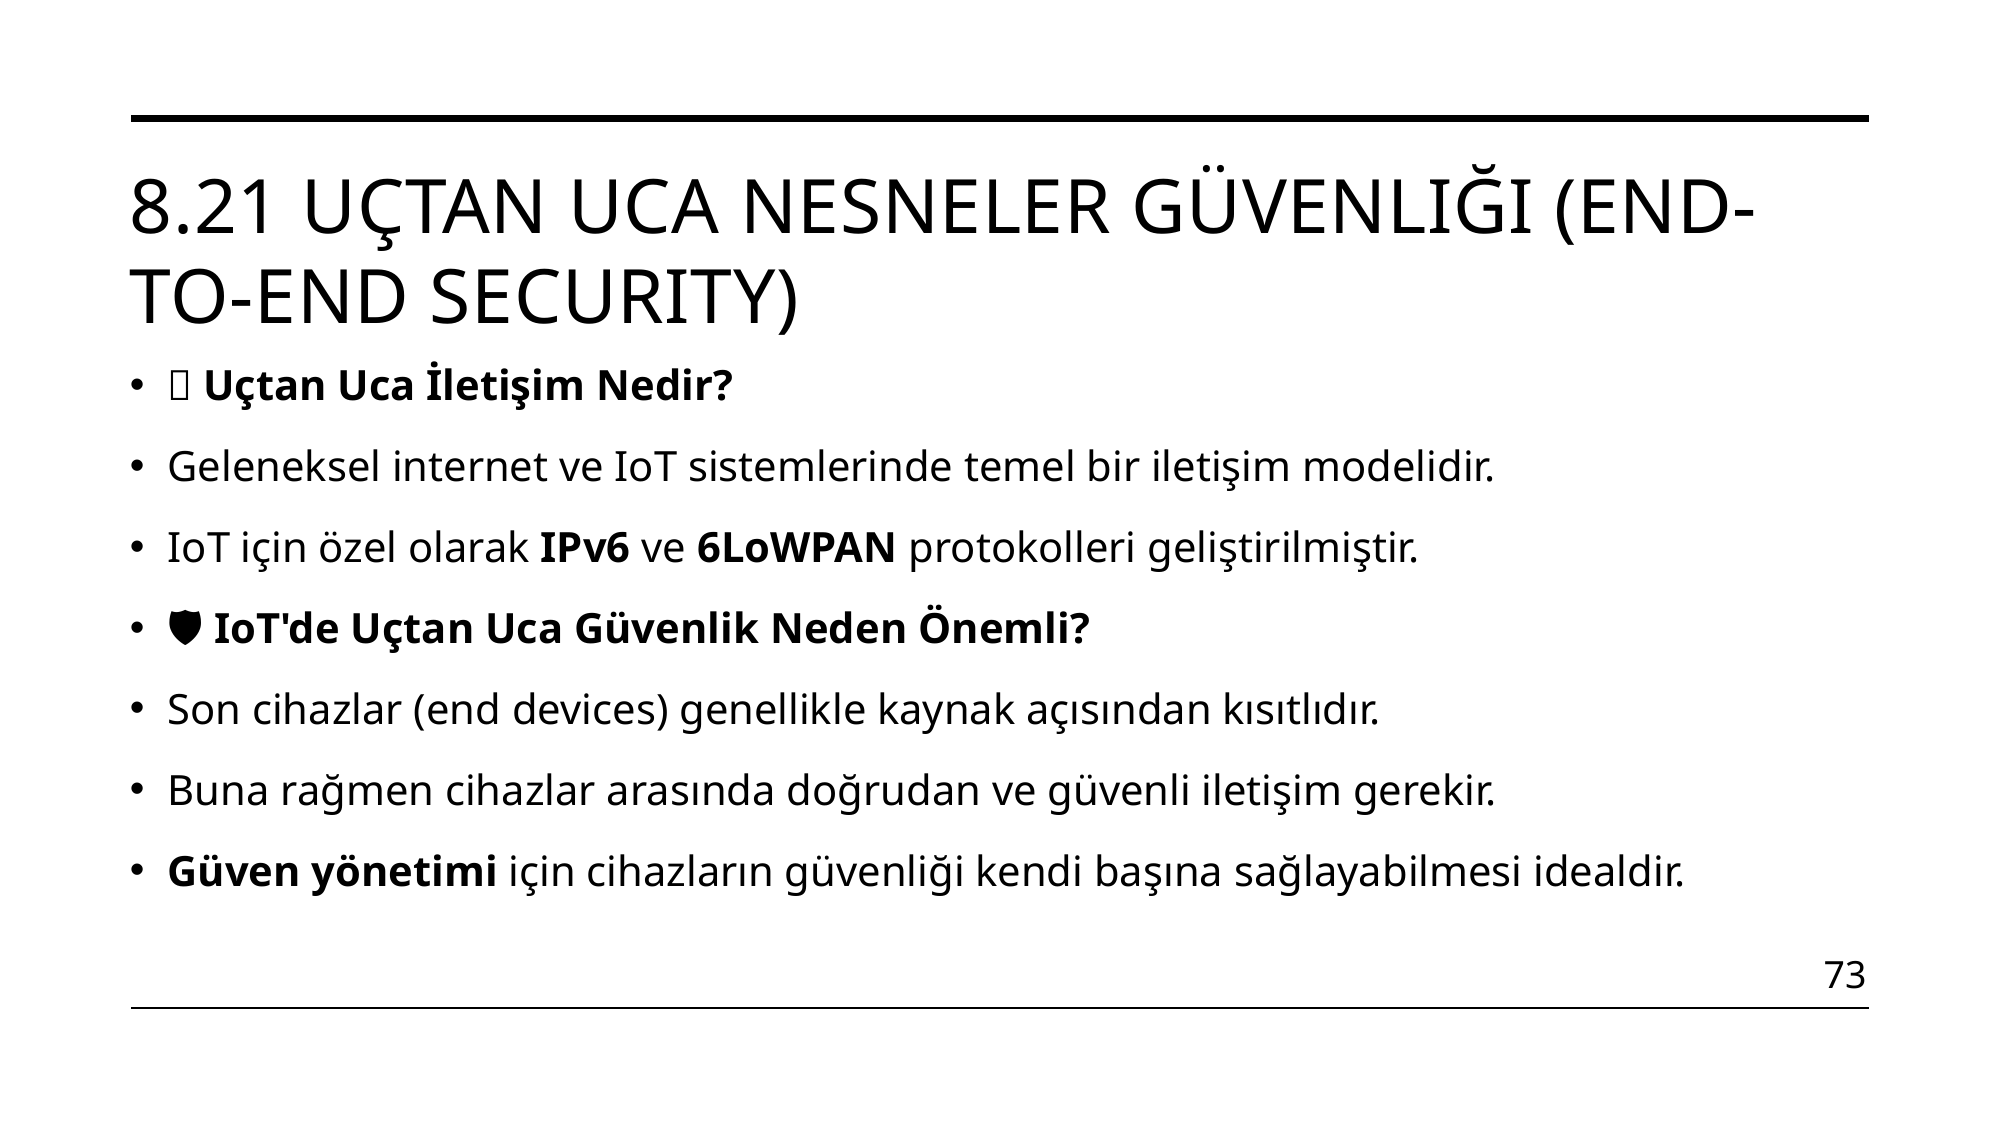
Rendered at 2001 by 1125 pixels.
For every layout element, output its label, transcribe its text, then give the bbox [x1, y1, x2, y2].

title 8.21 Uçtan Uca Nesneler Güvenliği (End-to-End Security) [114, 151, 1869, 324]
text_box 73 [1808, 943, 1885, 1004]
list 🔗 Uçtan Uca İletişim Nedir? Geleneksel internet ve IoT sistemlerinde temel bir iletişim modelidir. IoT için özel olarak IPv6 ve 6LoWPAN protokolleri geliştirilmiştir. 🛡️ IoT'de Uçtan Uca Güvenlik Neden Önemli? Son cihazlar (end devices) genellikle kaynak açısından kısıtlıdır. Buna rağmen cihazlar arasında doğrudan ve güvenli iletişim gerekir. Güven yönetimi için cihazların güvenliği kendi başına sağlayabilmesi idealdir. [114, 341, 1869, 1004]
